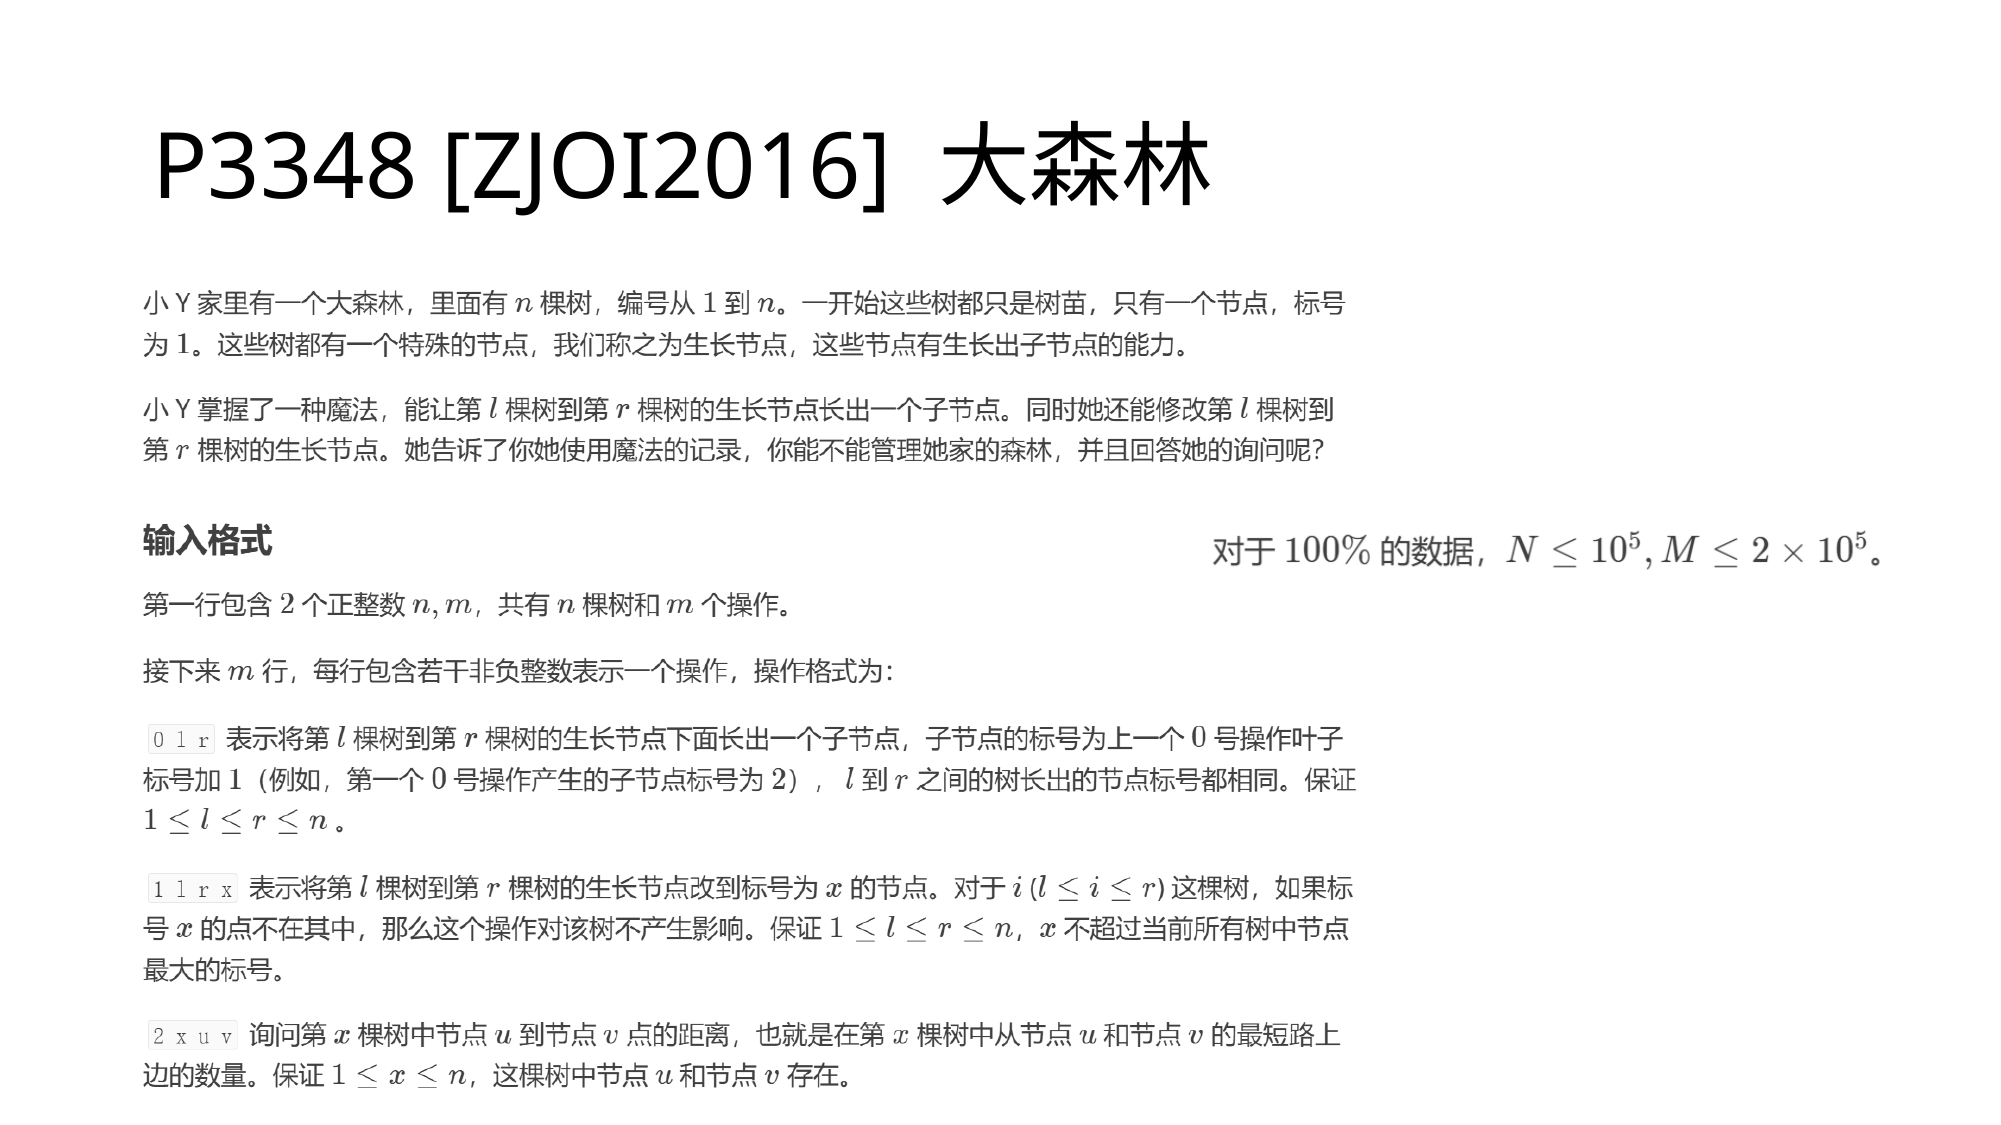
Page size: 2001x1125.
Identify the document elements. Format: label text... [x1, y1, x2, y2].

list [137, 277, 1361, 1119]
title P3348 [ZJOI2016] 大森林 [137, 59, 1863, 278]
picture [1204, 517, 1888, 583]
